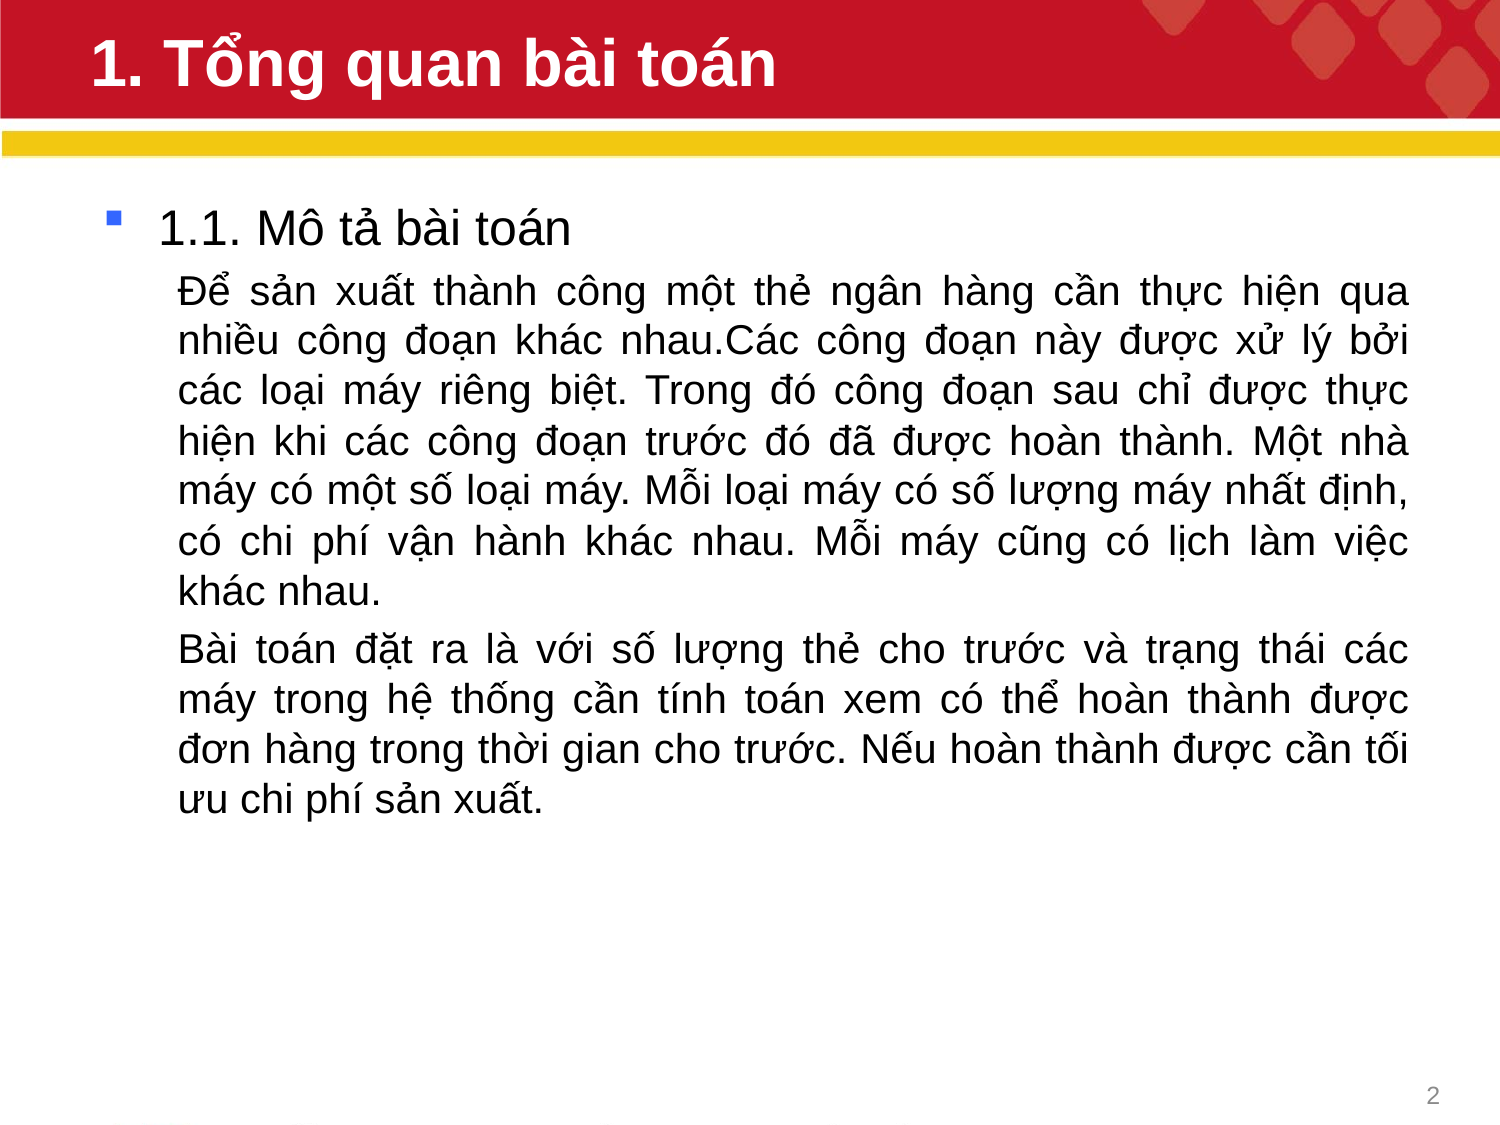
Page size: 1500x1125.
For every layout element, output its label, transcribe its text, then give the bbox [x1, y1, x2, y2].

list 1.1. Mô tả bài toán Để sản xuất thành công một thẻ ngân hàng cần thực hiện qua nhiều công đoạn khác nhau.Các công đoạn này được xử lý bởi các loại máy riêng biệt. Trong đó công đoạn sau chỉ được thực hiện khi các công đoạn trước đó đã được hoàn thành. Một nhà máy có một số loại máy. Mỗi loại máy có số lượng máy nhất định, có chi phí vận hành khác nhau. Mỗi máy cũng có lịch làm việc khác nhau. Bài toán đặt ra là với số lượng thẻ cho trước và trạng thái các máy trong hệ thống cần tính toán xem có thể hoàn thành được đơn hàng trong thời gian cho trước. Nếu hoàn thành được cần tối ưu chi phí sản xuất. [87, 187, 1425, 1005]
slide_number 2 [1187, 1065, 1463, 1125]
picture [0, 0, 1500, 1125]
title 1. Tổng quan bài toán [75, 0, 1463, 121]
